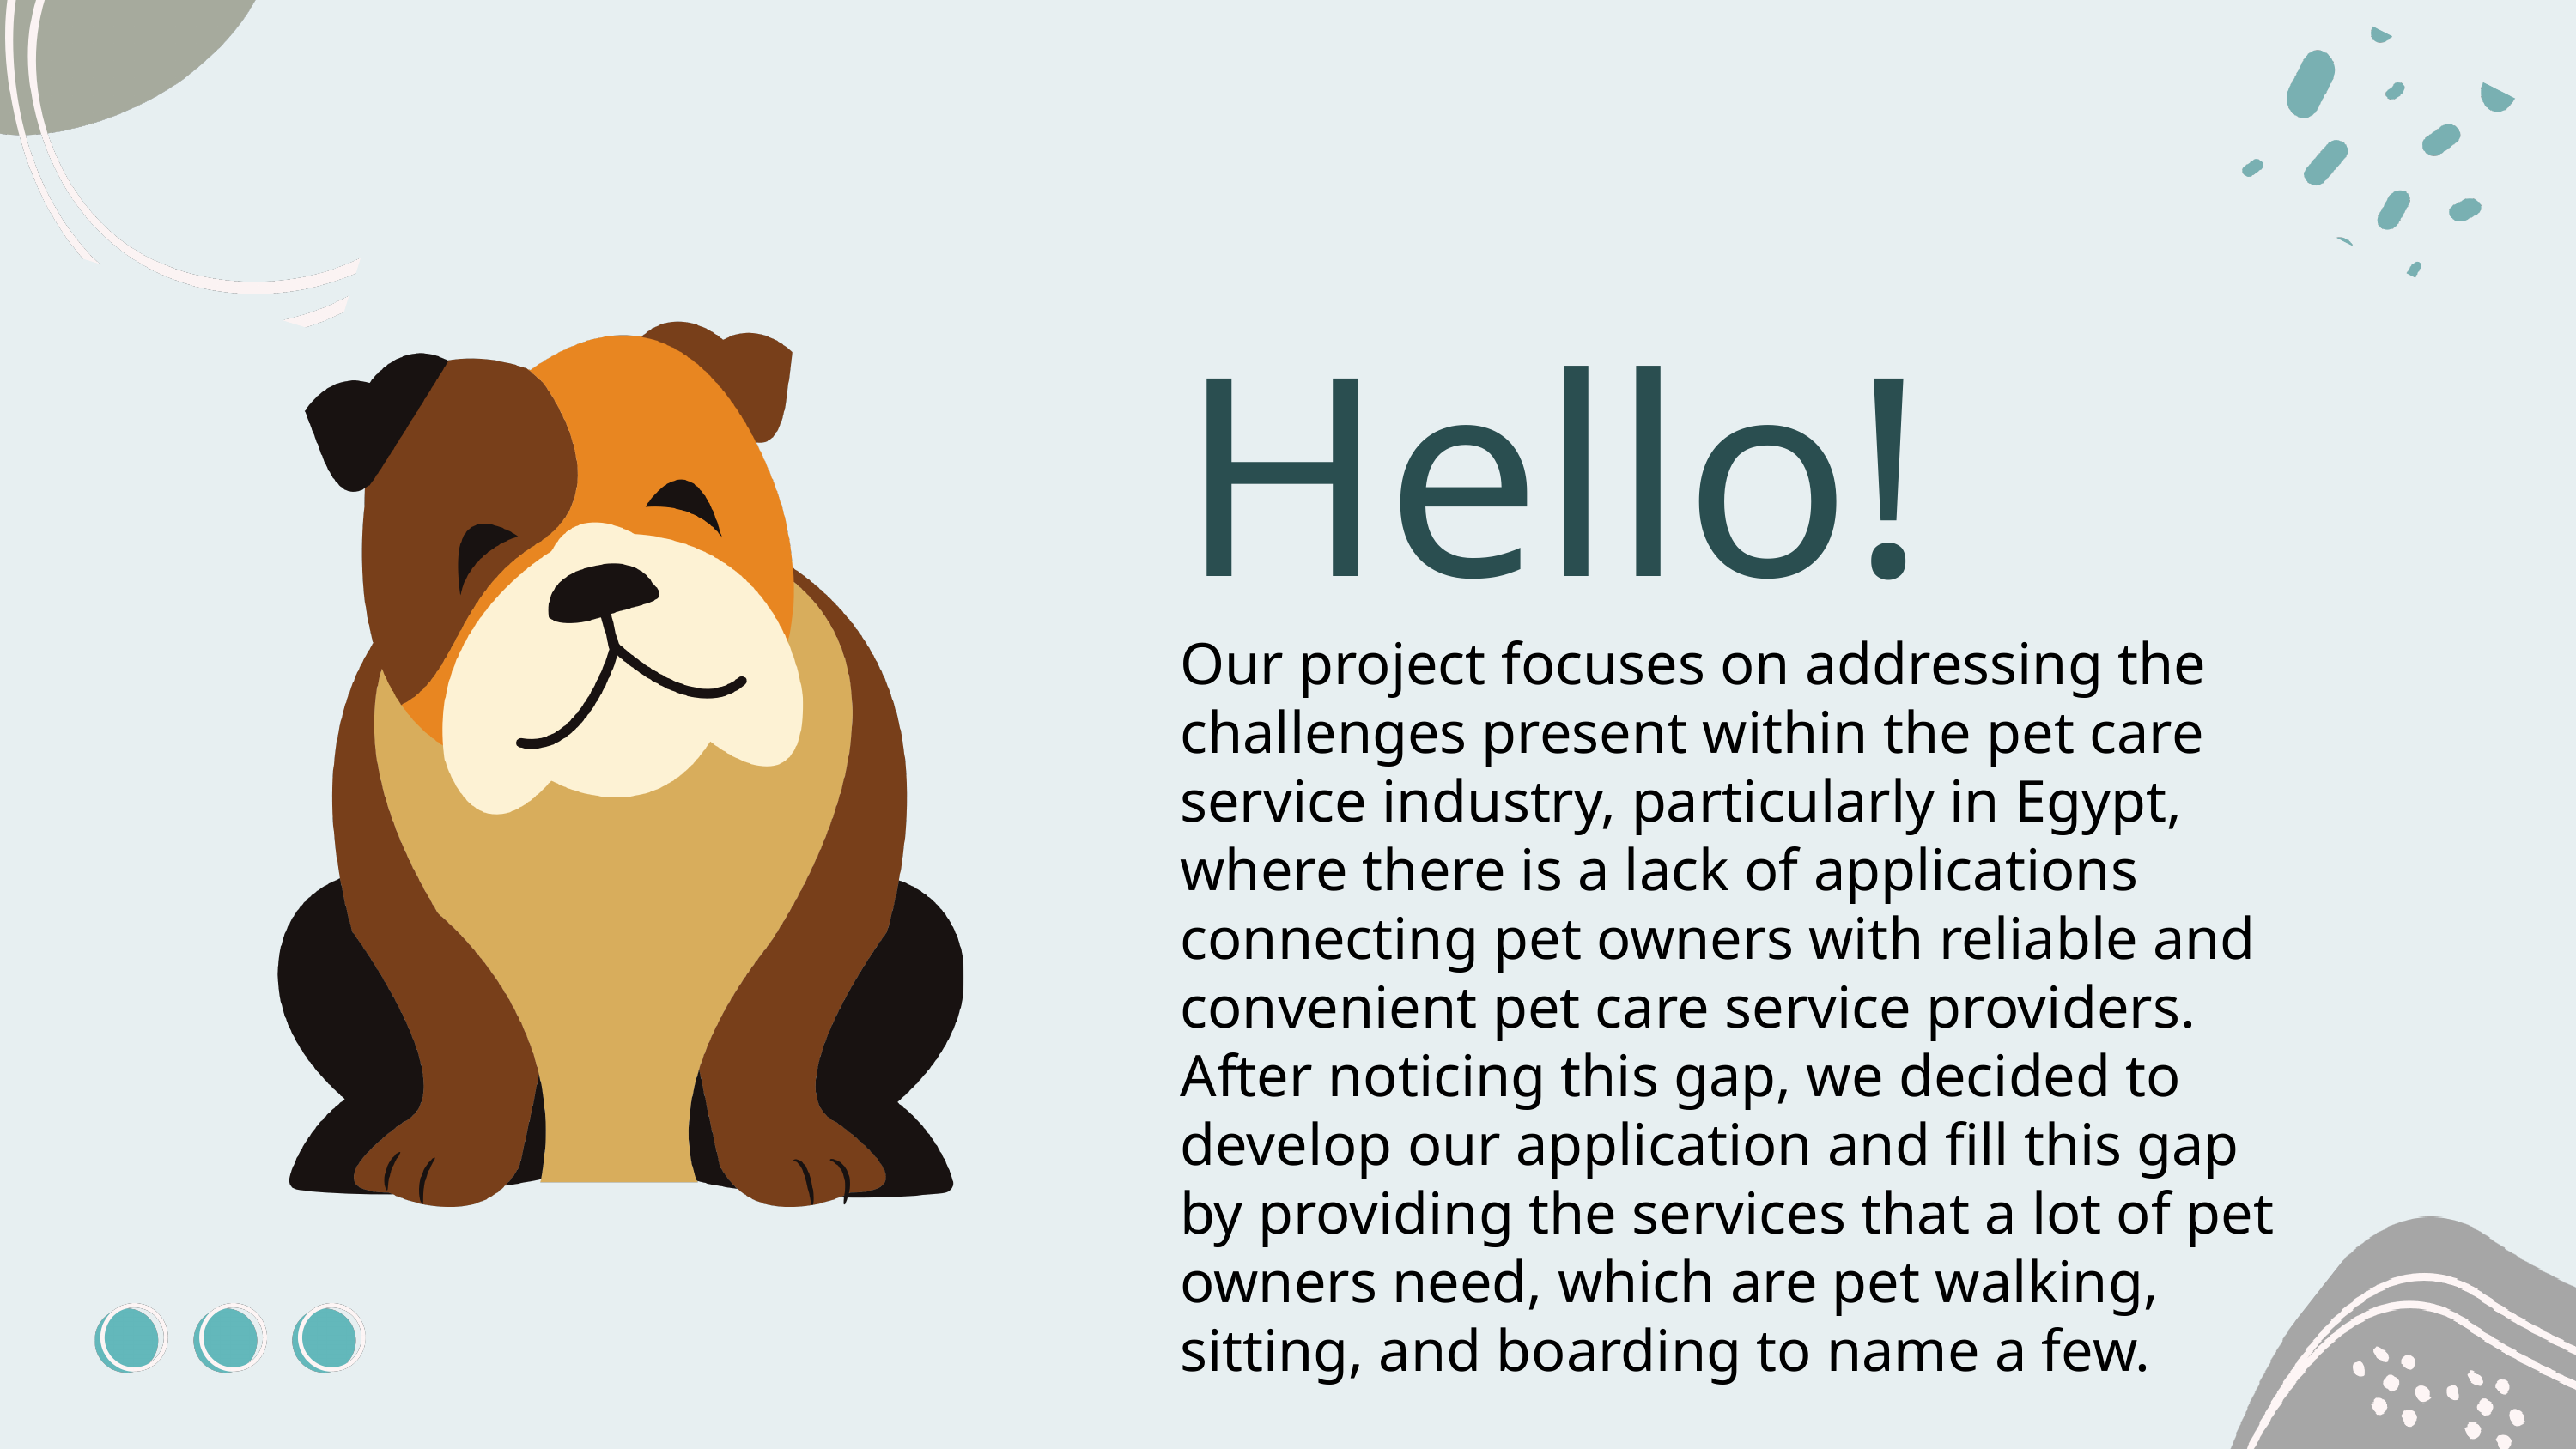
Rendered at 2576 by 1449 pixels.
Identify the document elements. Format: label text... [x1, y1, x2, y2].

text_box [277, 241, 964, 1207]
text_box Hello! [1180, 357, 2017, 627]
text_box [2194, 1145, 2576, 1449]
text_box Our project focuses on addressing the challenges present within the pet care service industry, particularly in Egypt, where there is a lack of applications connecting pet owners with reliable and convenient pet care service providers. After noticing this gap, we decided to develop our application and fill this gap by providing the services that a lot of pet owners need, which are pet walking, sitting, and boarding to name a few. [1180, 627, 2299, 1383]
text_box [0, 0, 440, 337]
text_box [94, 1303, 366, 1373]
text_box [2227, 0, 2533, 291]
